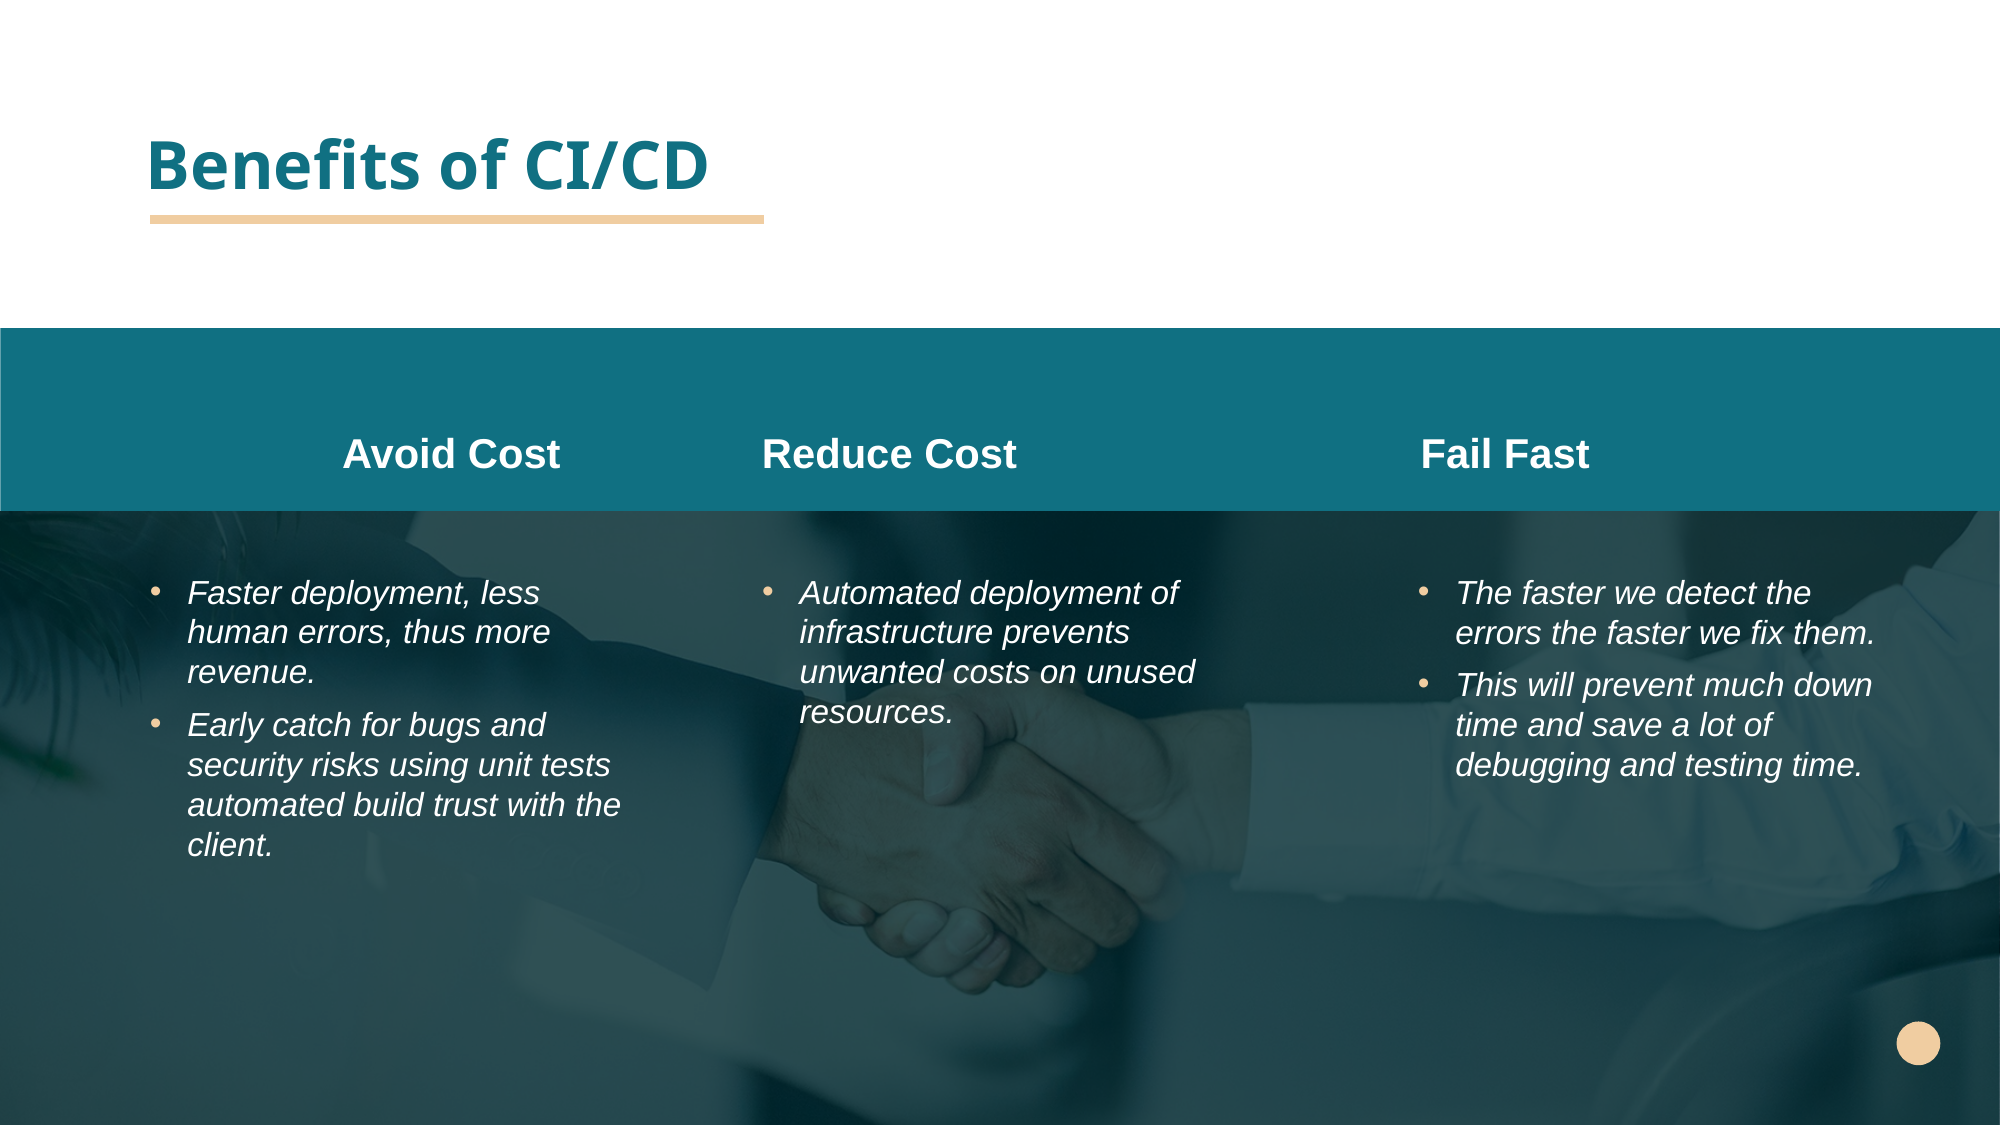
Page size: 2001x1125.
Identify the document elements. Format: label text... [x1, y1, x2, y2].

text_box Fail Fast [1405, 349, 1969, 486]
title Benefits of CI/CD [130, 59, 1856, 277]
picture [0, 511, 2000, 1125]
list Avoid Cost [140, 349, 746, 485]
list Reduce Cost [746, 349, 1405, 485]
